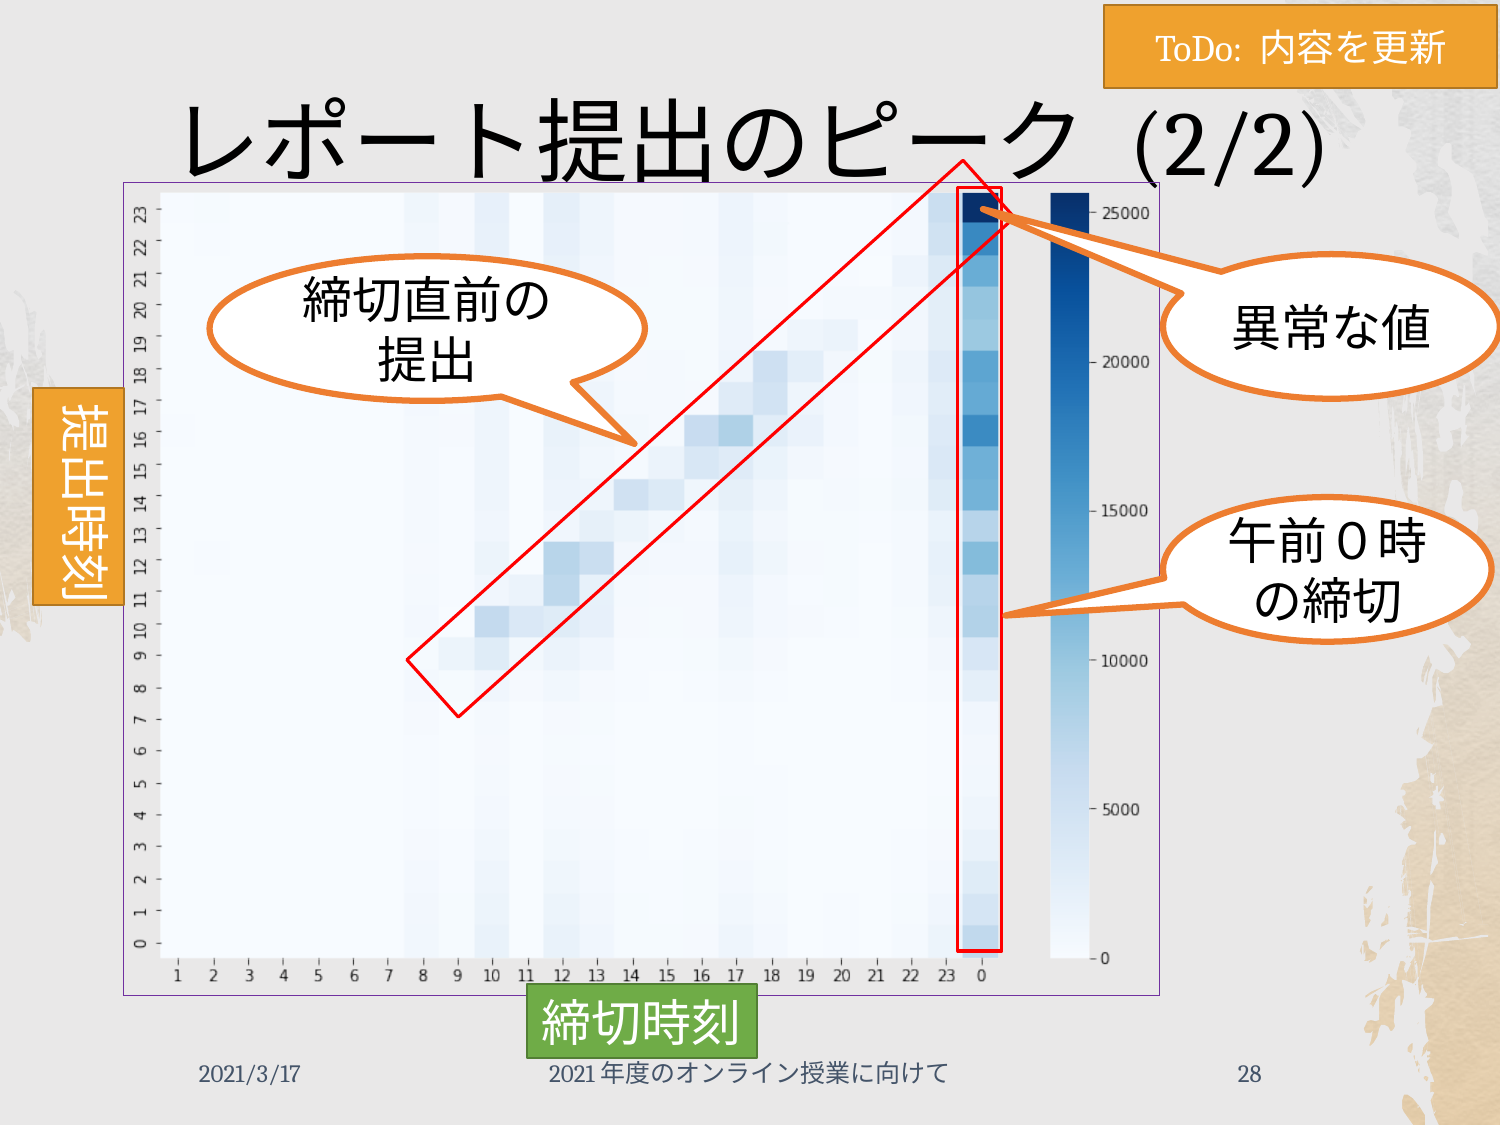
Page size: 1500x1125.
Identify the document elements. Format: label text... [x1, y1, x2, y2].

slide_number 28 [1074, 1042, 1425, 1103]
title レポート提出のピーク (2/2) [75, 45, 1425, 233]
text_box 締切時刻 [526, 1011, 758, 1059]
text_box 異常な値 [1171, 253, 1500, 400]
text_box [947, 159, 976, 173]
footer 2021年度のオンライン授業に向けて [512, 1042, 988, 1103]
text_box 提出時刻 [32, 387, 114, 606]
text_box ToDo: 内容を更新 [1103, 4, 1498, 89]
text_box 午前０時 の締切 [1171, 496, 1493, 643]
picture [123, 182, 1161, 996]
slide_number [75, 1042, 425, 1103]
